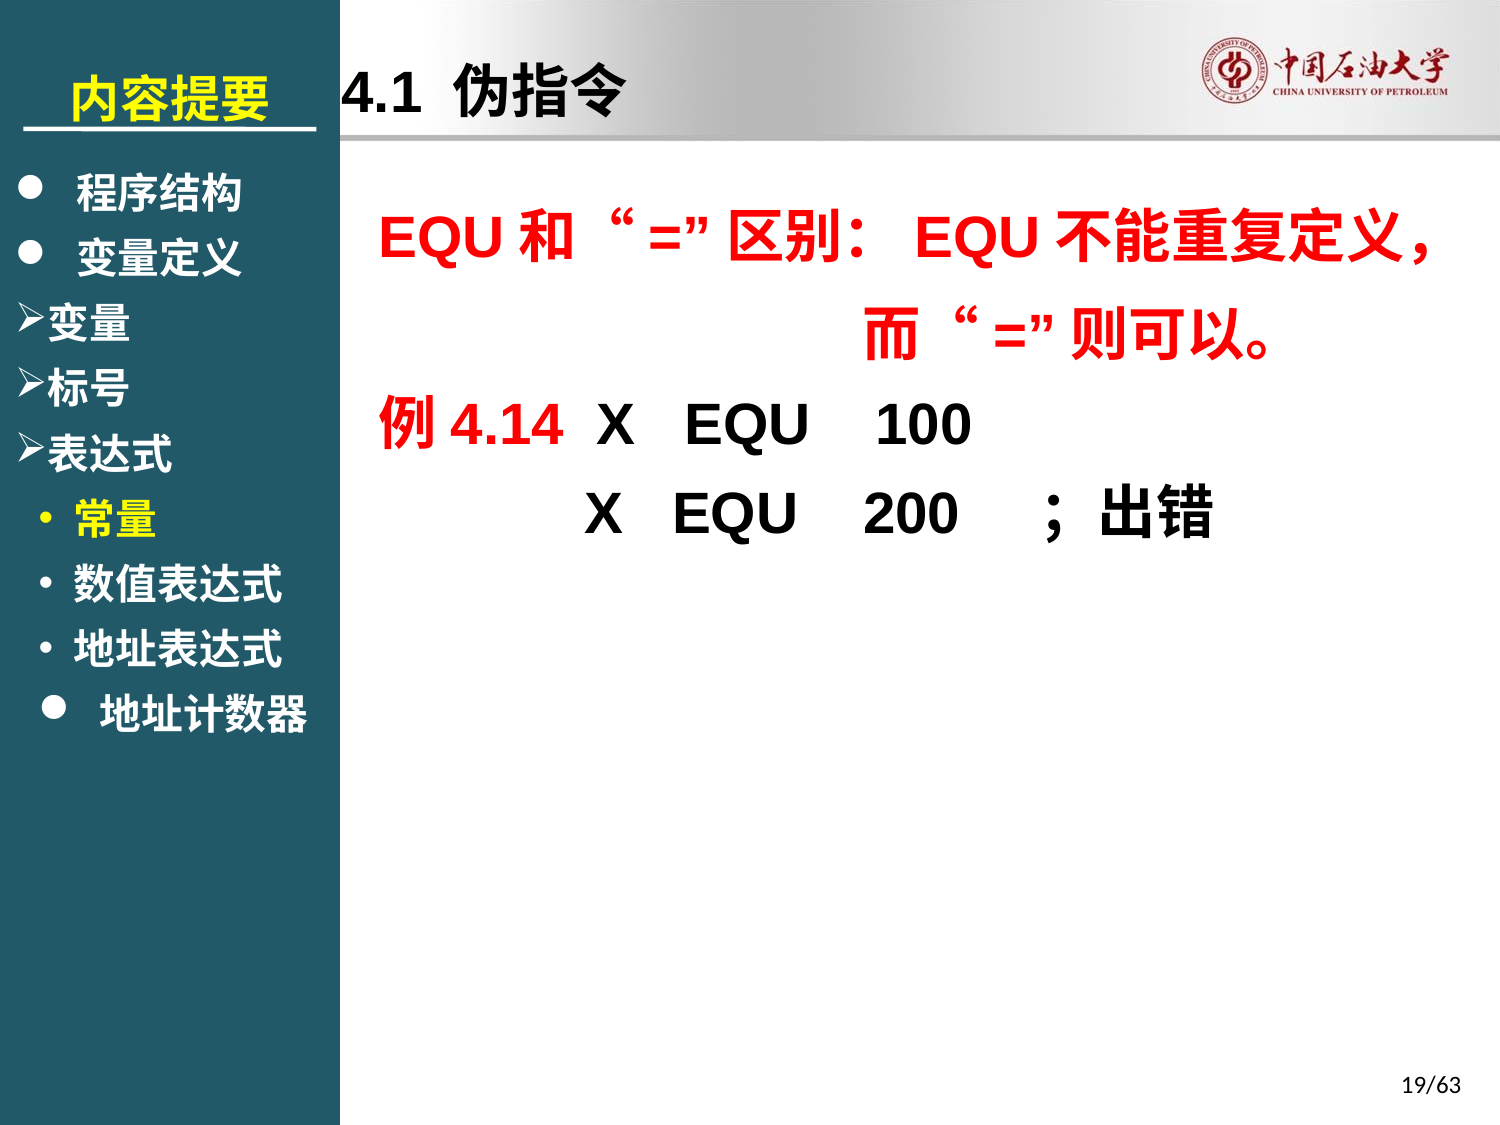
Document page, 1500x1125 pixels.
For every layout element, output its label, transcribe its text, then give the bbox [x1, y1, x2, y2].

text_box 内容提要 程序结构 变量定义 变量 标号 表达式 常量 数值表达式 地址表达式 地址计数器 [0, 0, 342, 1125]
text_box 4.1 伪指令 [326, 46, 730, 132]
picture [342, 0, 1500, 1125]
slide_number 19/63 [1349, 1053, 1477, 1114]
list EQU和“=”区别：EQU不能重复定义，而“=”则可以。 例4.14 X EQU 100 X EQU 200 ；出错 [363, 163, 1466, 1055]
